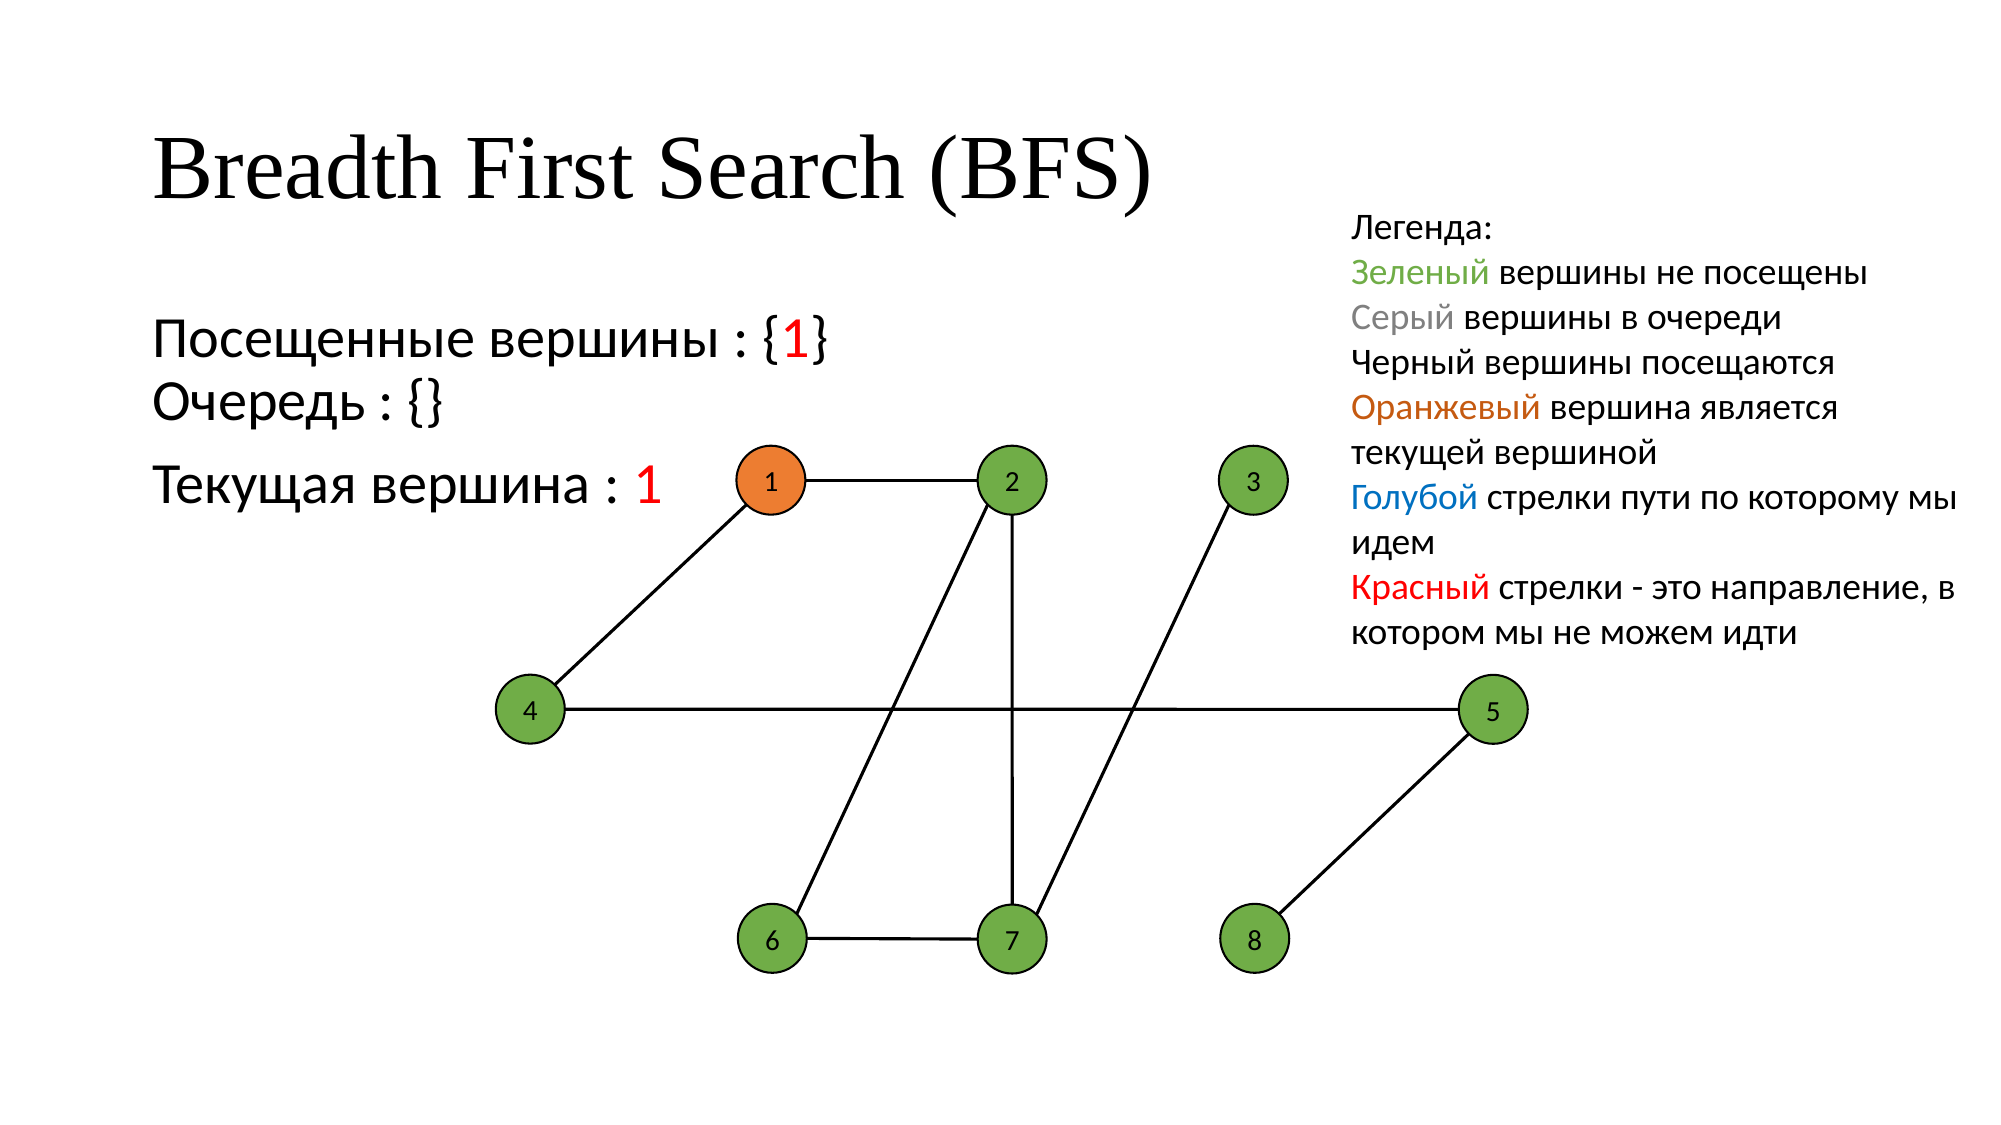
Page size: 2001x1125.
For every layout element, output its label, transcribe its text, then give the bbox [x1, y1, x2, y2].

text_box 7 [976, 903, 1048, 975]
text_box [1279, 733, 1469, 914]
text_box 1 [735, 444, 807, 516]
text_box 5 [1457, 673, 1529, 745]
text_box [796, 504, 988, 914]
text_box 6 [736, 902, 808, 974]
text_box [554, 504, 747, 685]
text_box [1036, 504, 1229, 915]
text_box 4 [494, 673, 566, 745]
text_box Легенда: Зеленый вершины не посещены Серый вершины в очереди Черный вершины посещаются Оранжевый вершина является текущей вершиной Голубой стрелки пути по которому мы идем Красный стрелки - это направление, в котором мы не можем идти [1336, 194, 1978, 660]
text_box 8 [1219, 902, 1291, 974]
text_box 3 [1217, 444, 1289, 516]
list Посещенные вершины : {1} Очередь : {} Текущая вершина : 1 [137, 299, 1863, 1014]
text_box 2 [976, 444, 1048, 516]
title Breadth First Search (BFS) [137, 59, 1863, 278]
